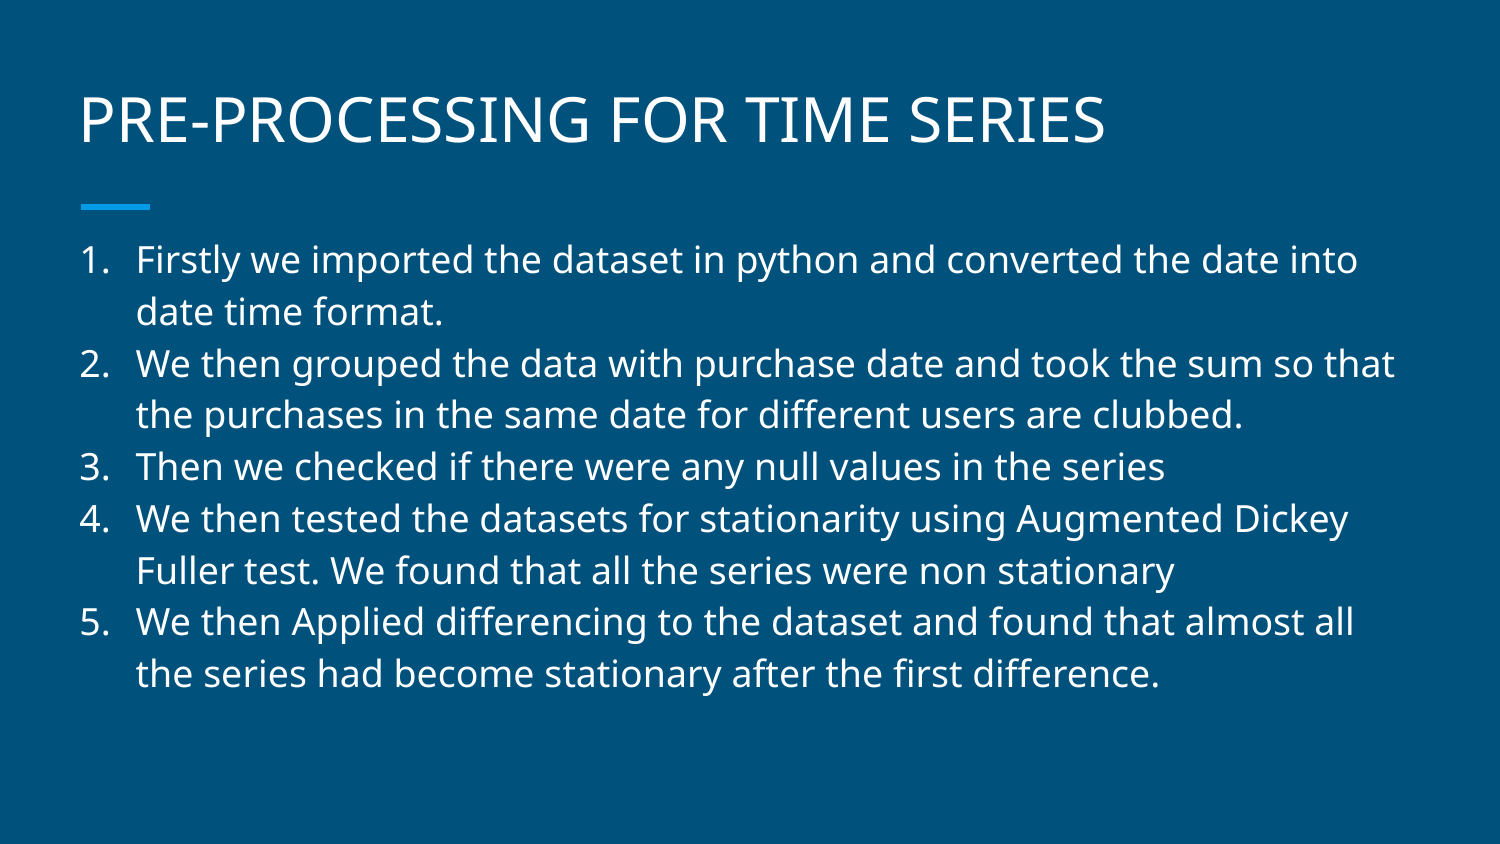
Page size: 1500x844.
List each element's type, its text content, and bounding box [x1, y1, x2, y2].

list Firstly we imported the dataset in python and converted the date into date time format. We then grouped the data with purchase date and took the sum so that the purchases in the same date for different users are clubbed. Then we checked if there were any null values in the series We then tested the datasets for stationarity using Augmented Dickey Fuller test. We found that all the series were non stationary We then Applied differencing to the dataset and found that almost all the series had become stationary after the first difference. [45, 169, 1437, 750]
title PRE-PROCESSING FOR TIME SERIES [63, 75, 1437, 169]
